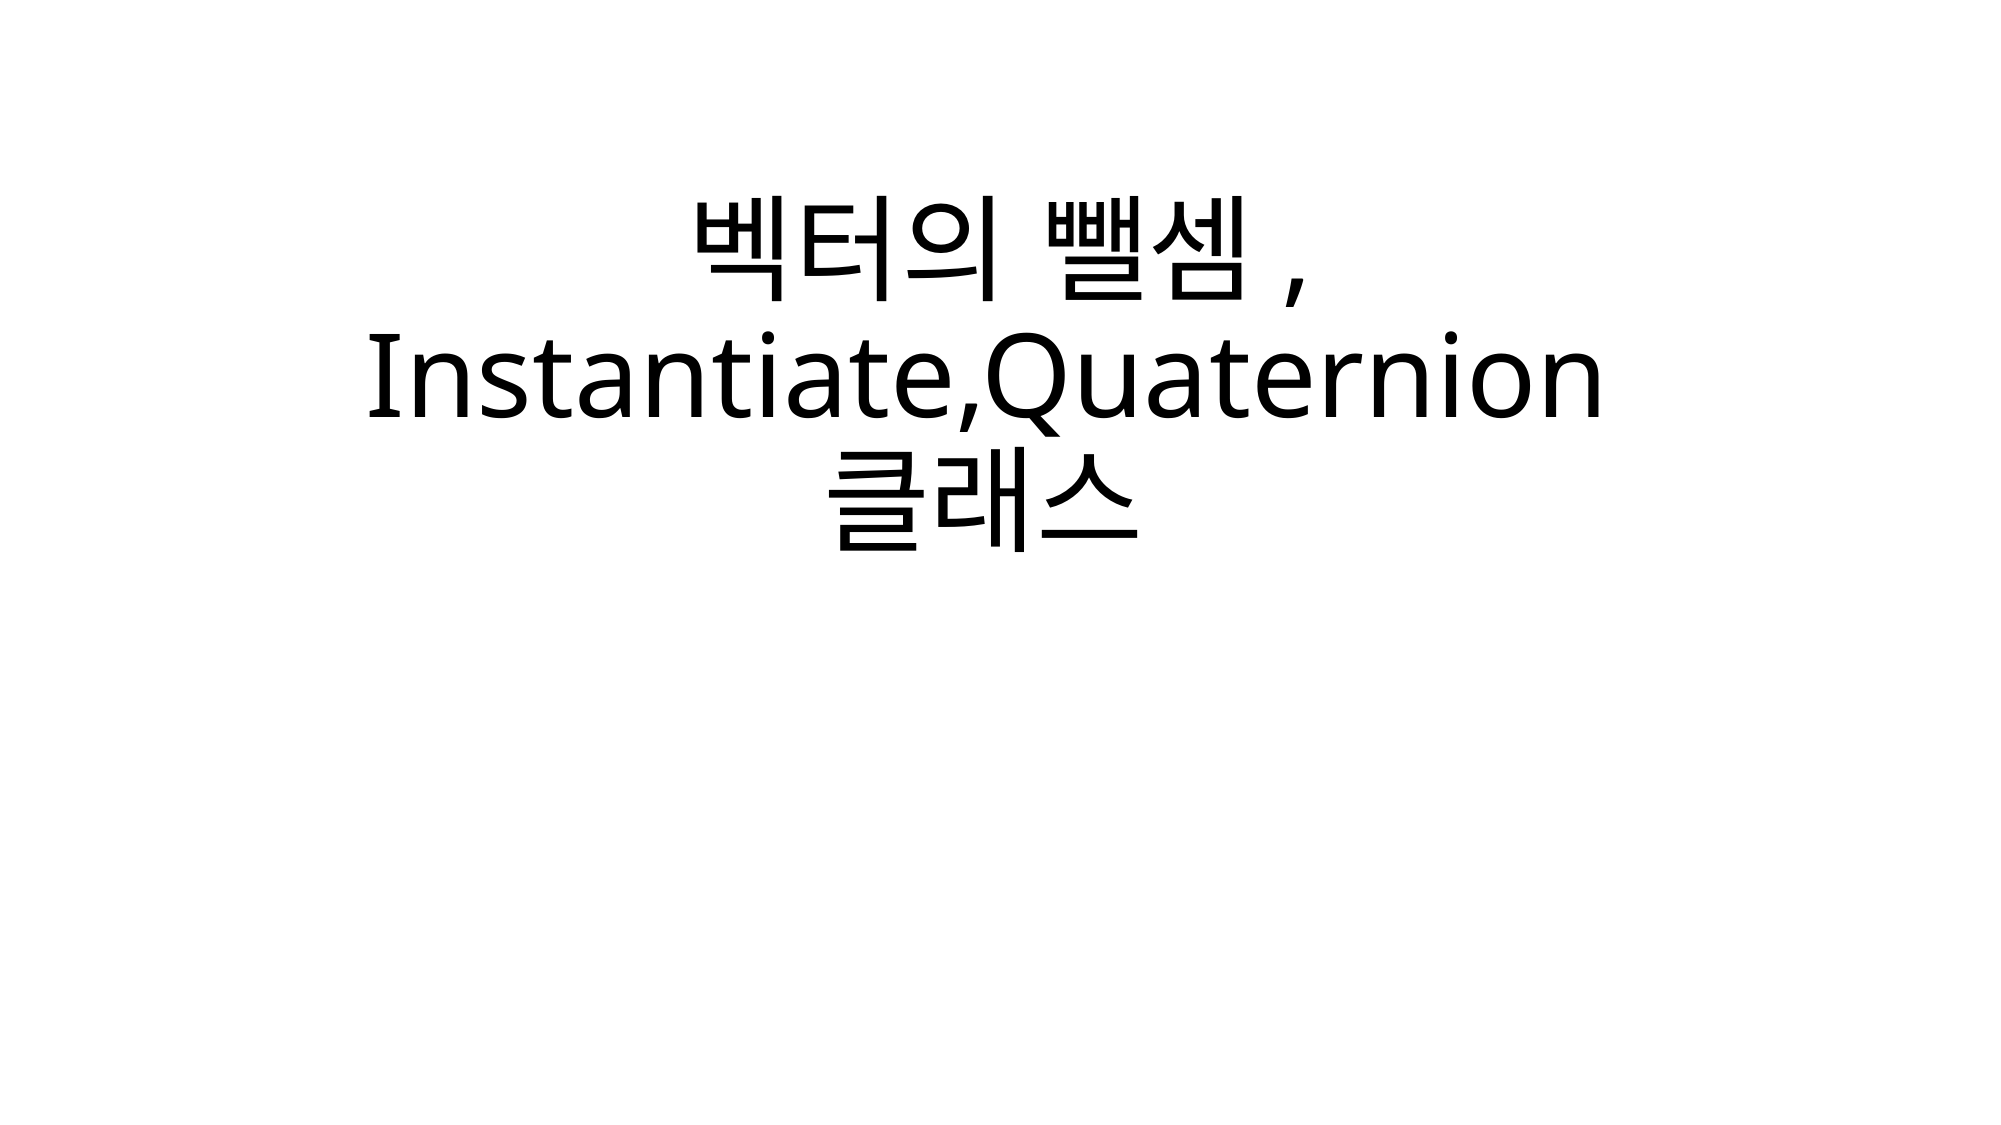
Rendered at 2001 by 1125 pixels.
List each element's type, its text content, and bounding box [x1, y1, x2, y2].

title 벡터의 뺄셈, Instantiate,Quaternion클래스 [249, 184, 1750, 576]
